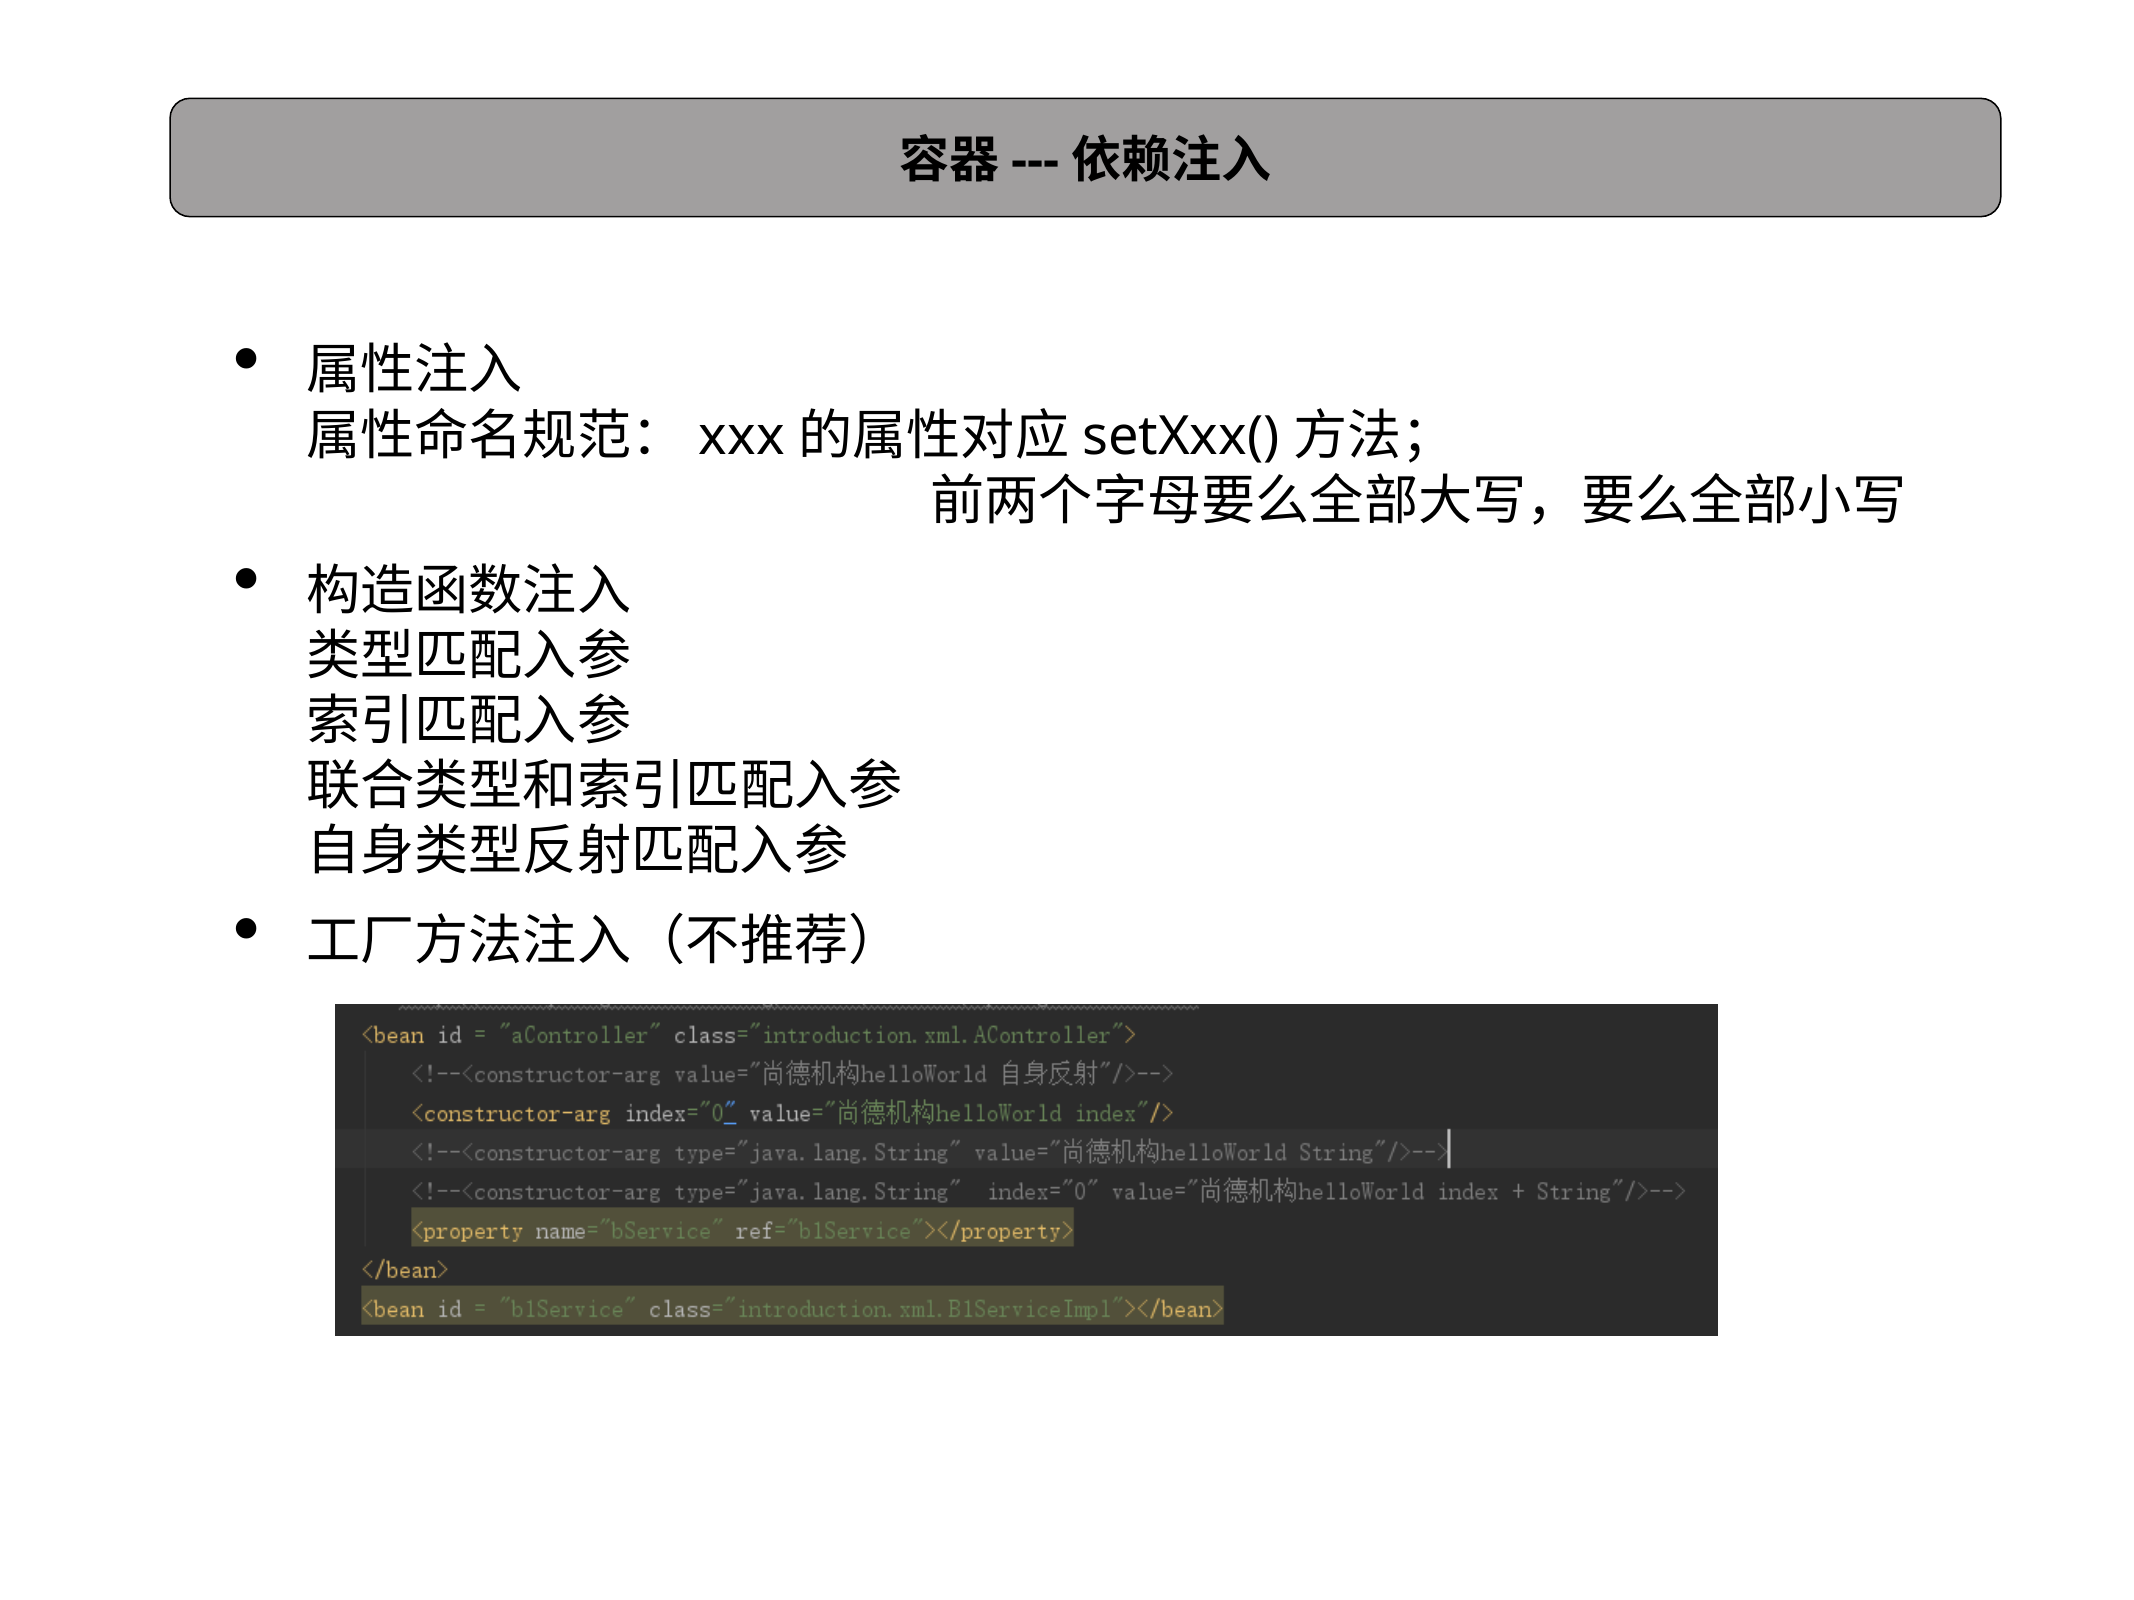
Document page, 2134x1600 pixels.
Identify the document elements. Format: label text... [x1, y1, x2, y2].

text_box 容器---依赖注入 [169, 97, 2002, 218]
picture [335, 1003, 1719, 1336]
list 属性注入 属性命名规范：xxx的属性对应setXxx()方法； 前两个字母要么全部大写，要么全部小写 构造函数注入 类型匹配入参 索引匹配入参 联合类型和索引匹配入参 自身类型反射匹配入参 工厂方法注入（不推荐） [224, 300, 2002, 1005]
